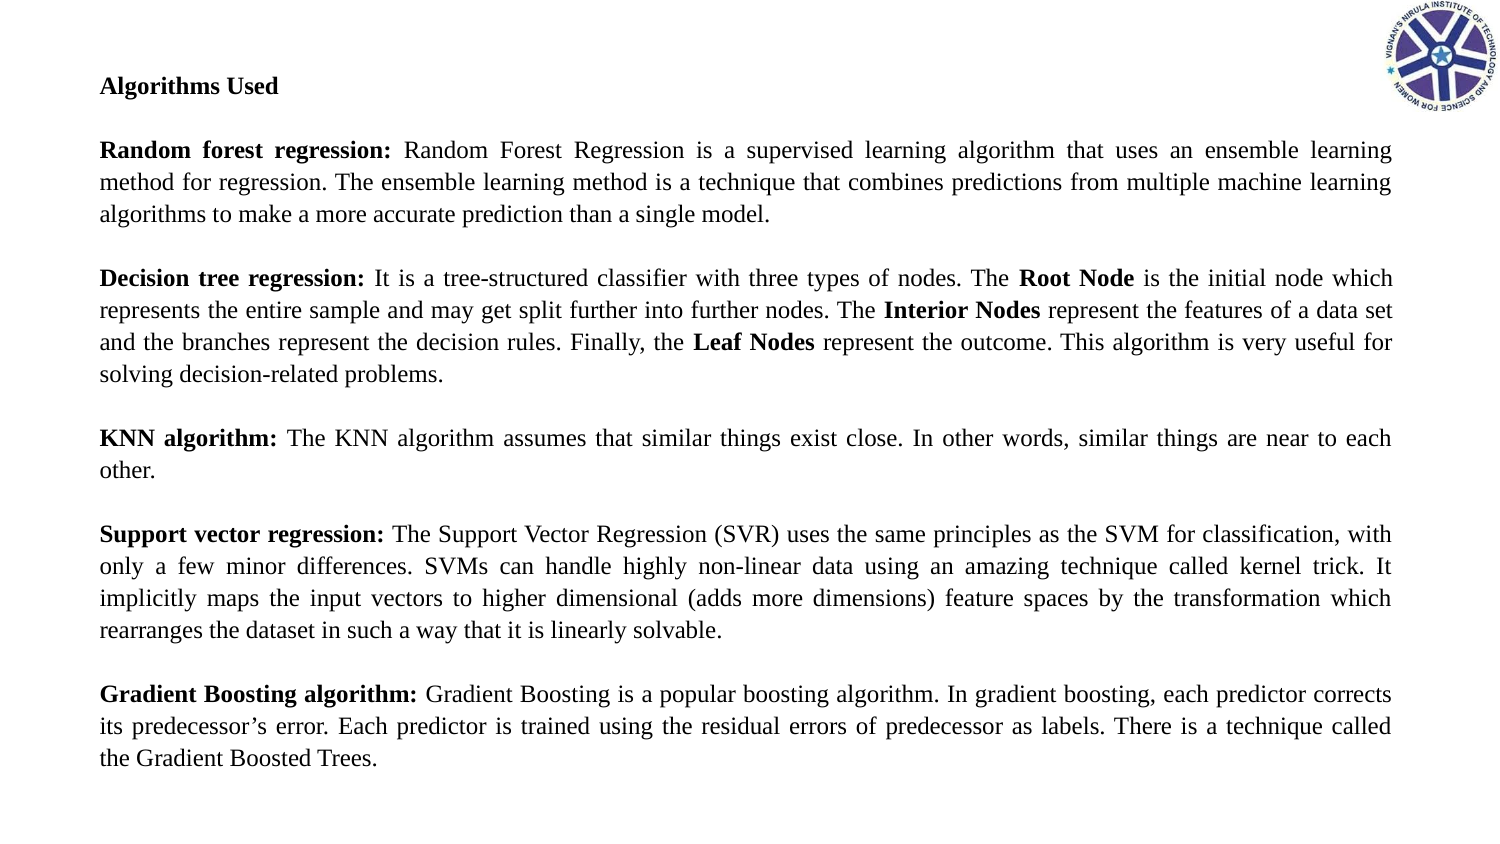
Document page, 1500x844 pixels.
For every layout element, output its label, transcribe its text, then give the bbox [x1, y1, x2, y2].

text_box Algorithms Used Random forest regression: Random Forest Regression is a supervised learning algorithm that uses an ensemble learning method for regression. The ensemble learning method is a technique that combines predictions from multiple machine learning algorithms to make a more accurate prediction than a single model. Decision tree regression: It is a tree-structured classifier with three types of nodes. The Root Node is the initial node which represents the entire sample and may get split further into further nodes. The Interior Nodes represent the features of a data set and the branches represent the decision rules. Finally, the Leaf Nodes represent the outcome. This algorithm is very useful for solving decision-related problems. KNN algorithm: The KNN algorithm assumes that similar things exist close. In other words, similar things are near to each other. Support vector regression: The Support Vector Regression (SVR) uses the same principles as the SVM for classification, with only a few minor differences. SVMs can handle highly non-linear data using an amazing technique called kernel trick. It implicitly maps the input vectors to higher dimensional (adds more dimensions) feature spaces by the transformation which rearranges the dataset in such a way that it is linearly solvable. Gradient Boosting algorithm: Gradient Boosting is a popular boosting algorithm. In gradient boosting, each predictor corrects its predecessor’s error. Each predictor is trained using the residual errors of predecessor as labels. There is a technique called the Gradient Boosted Trees. [84, 59, 1409, 809]
picture [1379, 0, 1500, 112]
